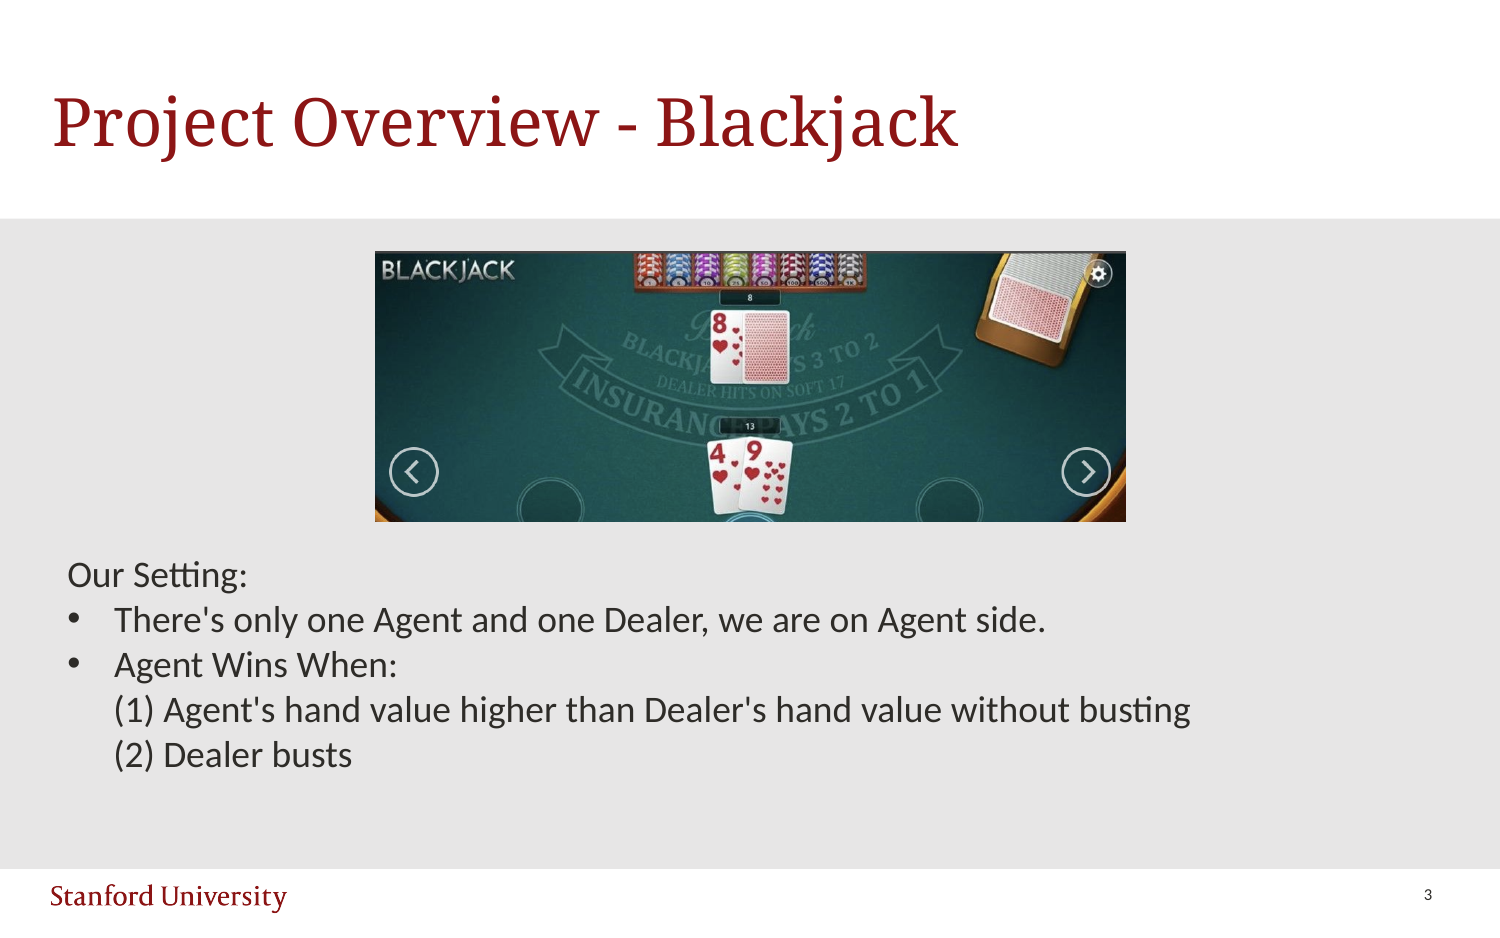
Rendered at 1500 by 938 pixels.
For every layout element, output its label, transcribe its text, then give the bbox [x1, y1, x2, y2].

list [375, 251, 1126, 522]
title Project Overview - Blackjack [52, 49, 1448, 200]
slide_number 3 [1110, 868, 1448, 919]
text_box Our Setting: There's only one Agent and one Dealer, we are on Agent side. Agent Wins When: (1) Agent's hand value higher than Dealer's hand value without busting (2) Dealer busts [52, 542, 1448, 783]
picture [37, 870, 301, 927]
